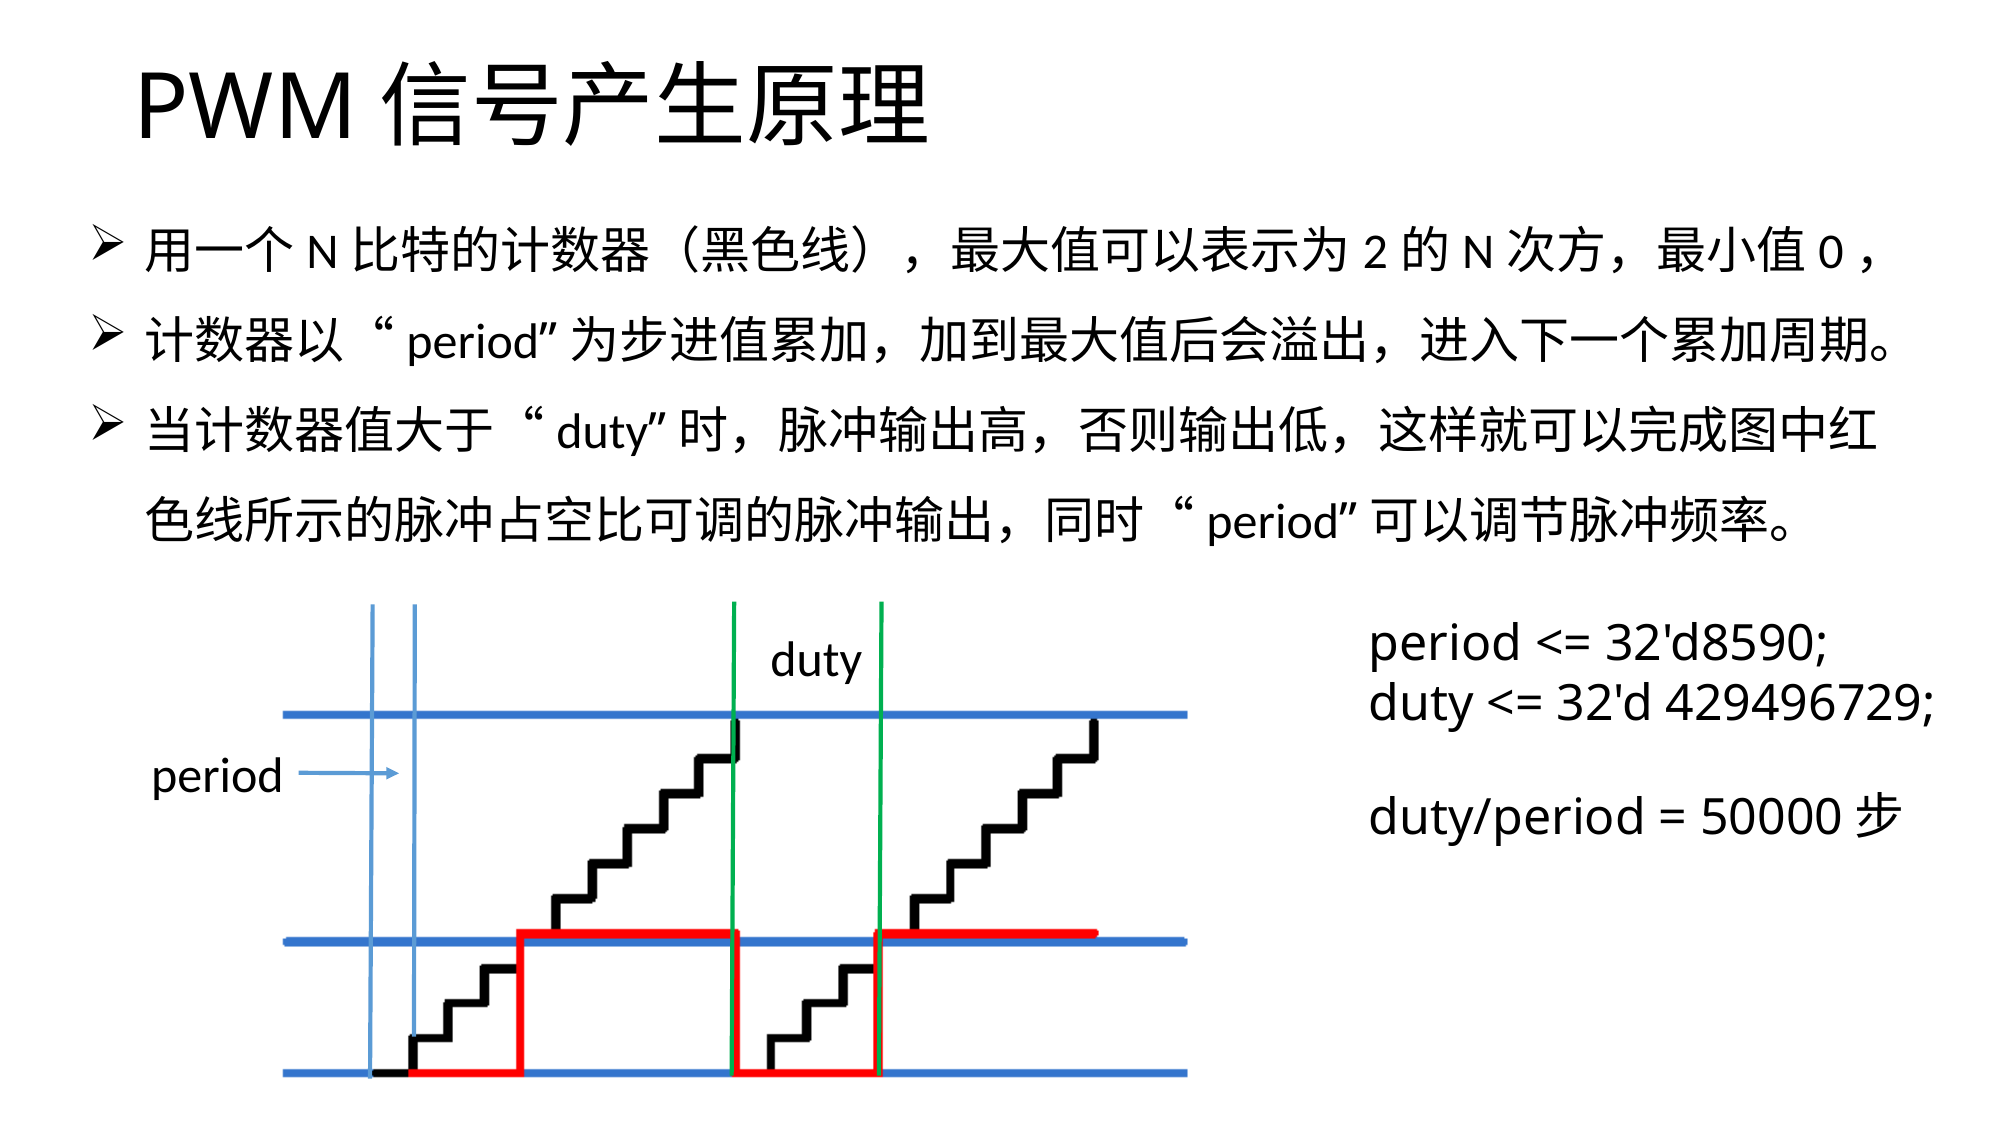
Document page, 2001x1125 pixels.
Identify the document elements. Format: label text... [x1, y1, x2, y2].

text_box duty/period = 50000步 [1353, 777, 1977, 852]
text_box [369, 604, 373, 773]
title PWM信号产生原理 [118, 0, 1844, 180]
text_box period <= 32'd8590; duty <= 32'd 429496729; [1353, 602, 1961, 738]
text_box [878, 601, 882, 1076]
text_box period [136, 735, 280, 811]
picture [373, 708, 1191, 1079]
text_box duty [755, 618, 878, 694]
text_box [369, 774, 373, 1079]
text_box 用一个N比特的计数器（黑色线），最大值可以表示为2的N次方，最小值0， 计数器以“period”为步进值累加，加到最大值后会溢出，进入下一个累加周期。 当计数器值大于“duty”时，脉冲输出高，否则输出低，这样就可以完成图中红色线所示的脉冲占空比可调的脉冲输出，同时“period”可以调节脉冲频率。 [73, 180, 1927, 556]
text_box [731, 601, 735, 1076]
picture [280, 708, 369, 1079]
